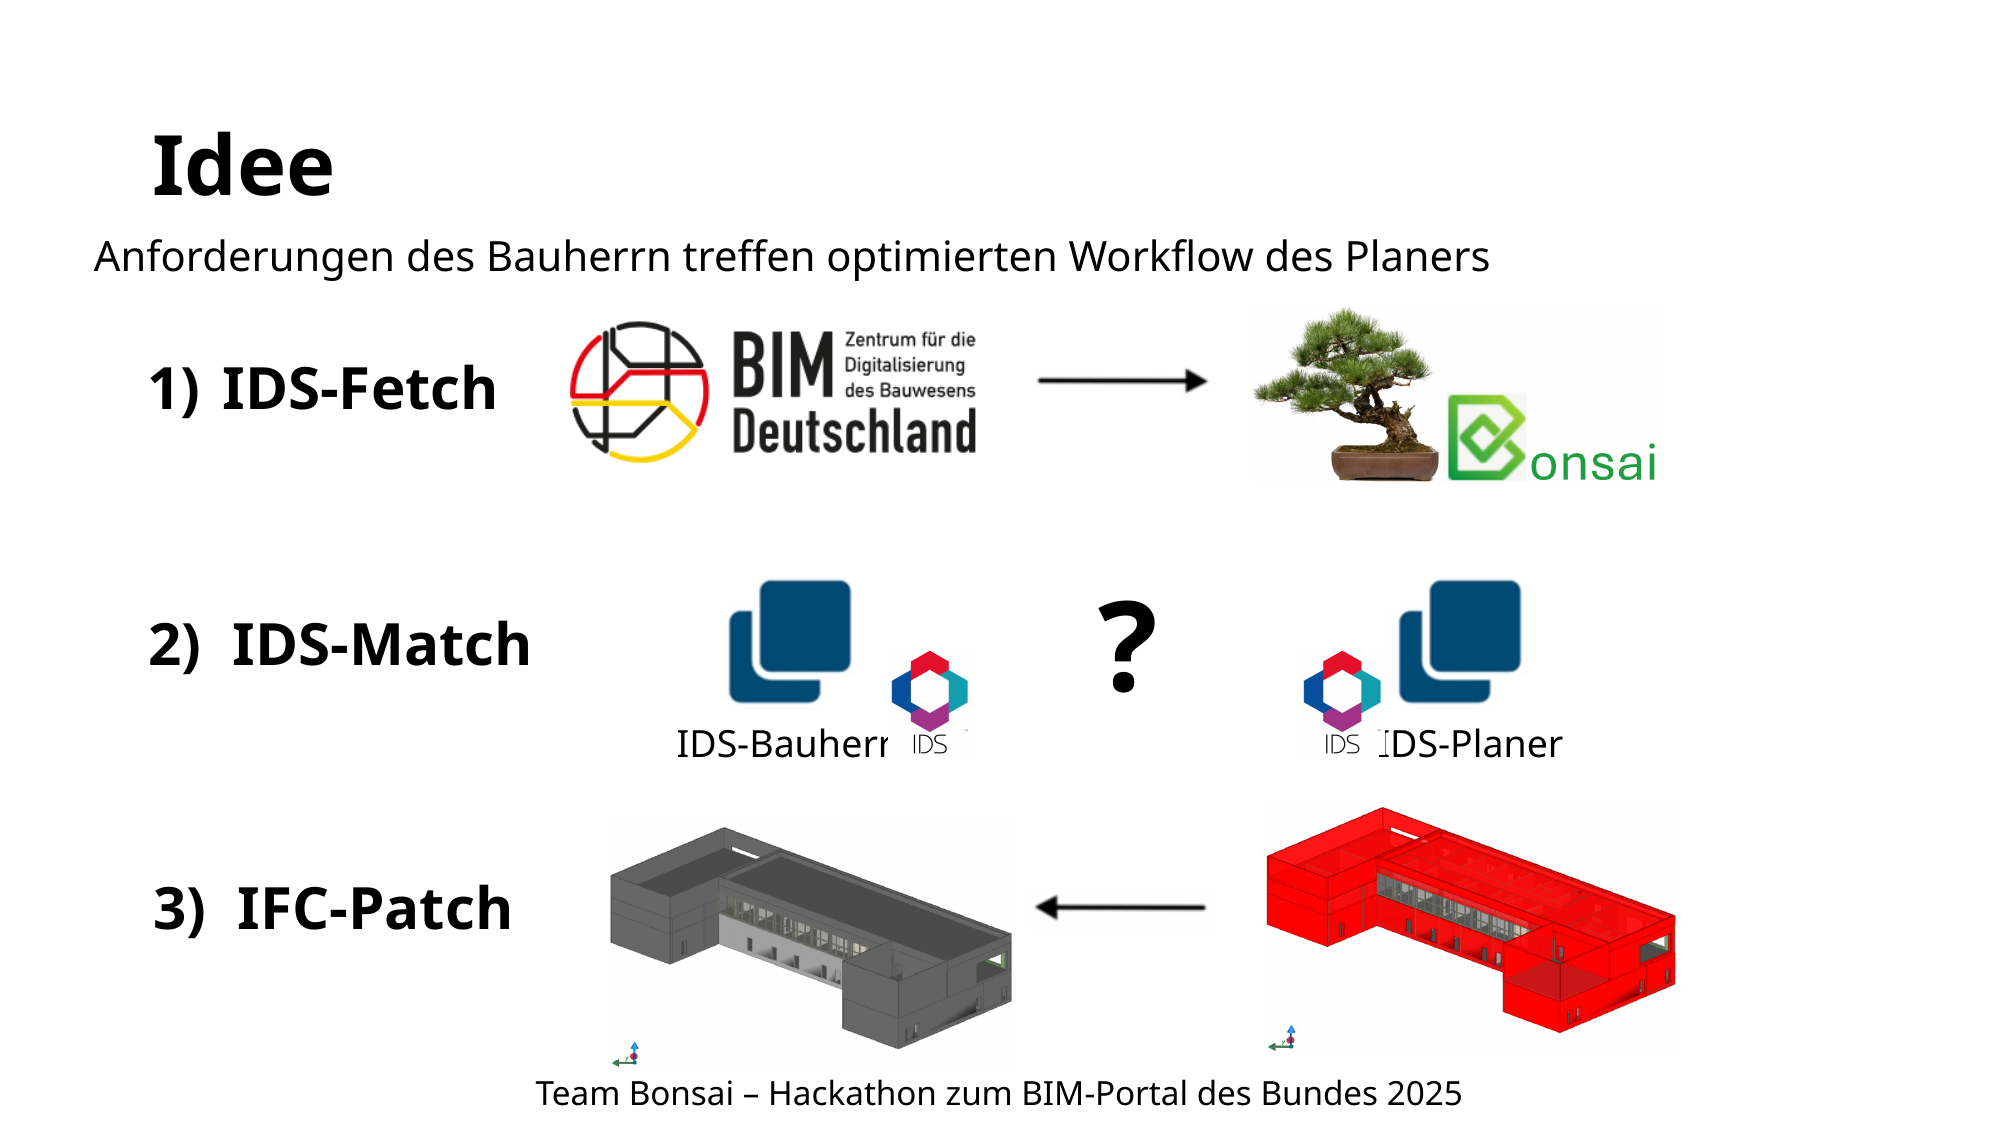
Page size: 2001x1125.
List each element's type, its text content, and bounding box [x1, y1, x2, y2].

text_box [136, 558, 1692, 774]
text_box Anforderungen des Bauherrn treffen optimierten Workflow des Planers [79, 221, 1506, 287]
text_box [136, 805, 1677, 1069]
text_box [136, 301, 1660, 482]
title Idee [137, 59, 1863, 278]
text_box Team Bonsai – Hackathon zum BIM-Portal des Bundes 2025 [520, 1069, 1480, 1120]
